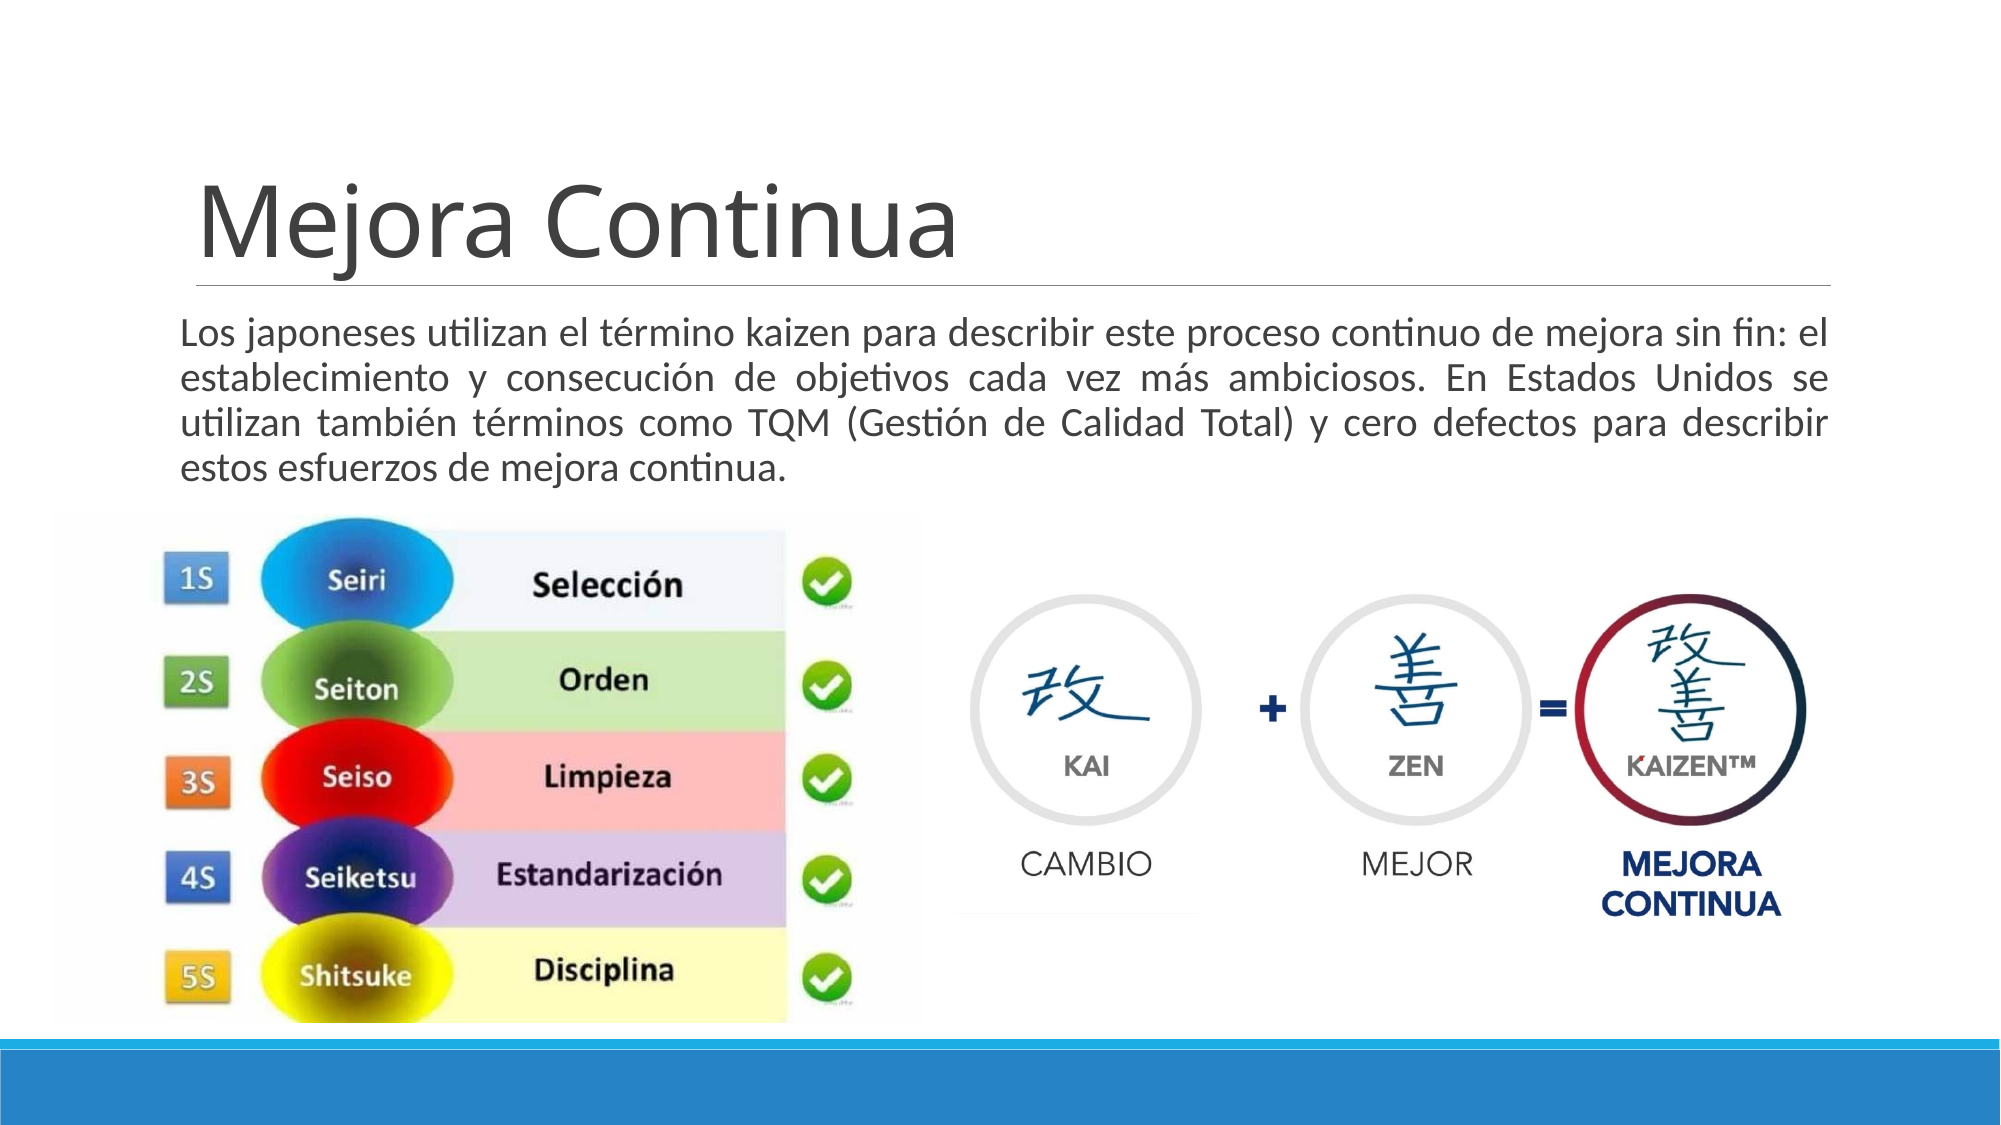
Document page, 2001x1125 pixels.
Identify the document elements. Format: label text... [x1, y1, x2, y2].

list Los japoneses utilizan el término kaizen para describir este proceso continuo de mejora sin fin: el establecimiento y consecución de objetivos cada vez más ambiciosos. En Estados Unidos se utilizan también términos como TQM (Gestión de Calidad Total) y cero defectos para describir estos esfuerzos de mejora continua. [180, 302, 1830, 963]
picture [955, 578, 1831, 920]
title Mejora Continua [180, 47, 1830, 285]
picture [0, 514, 924, 1023]
